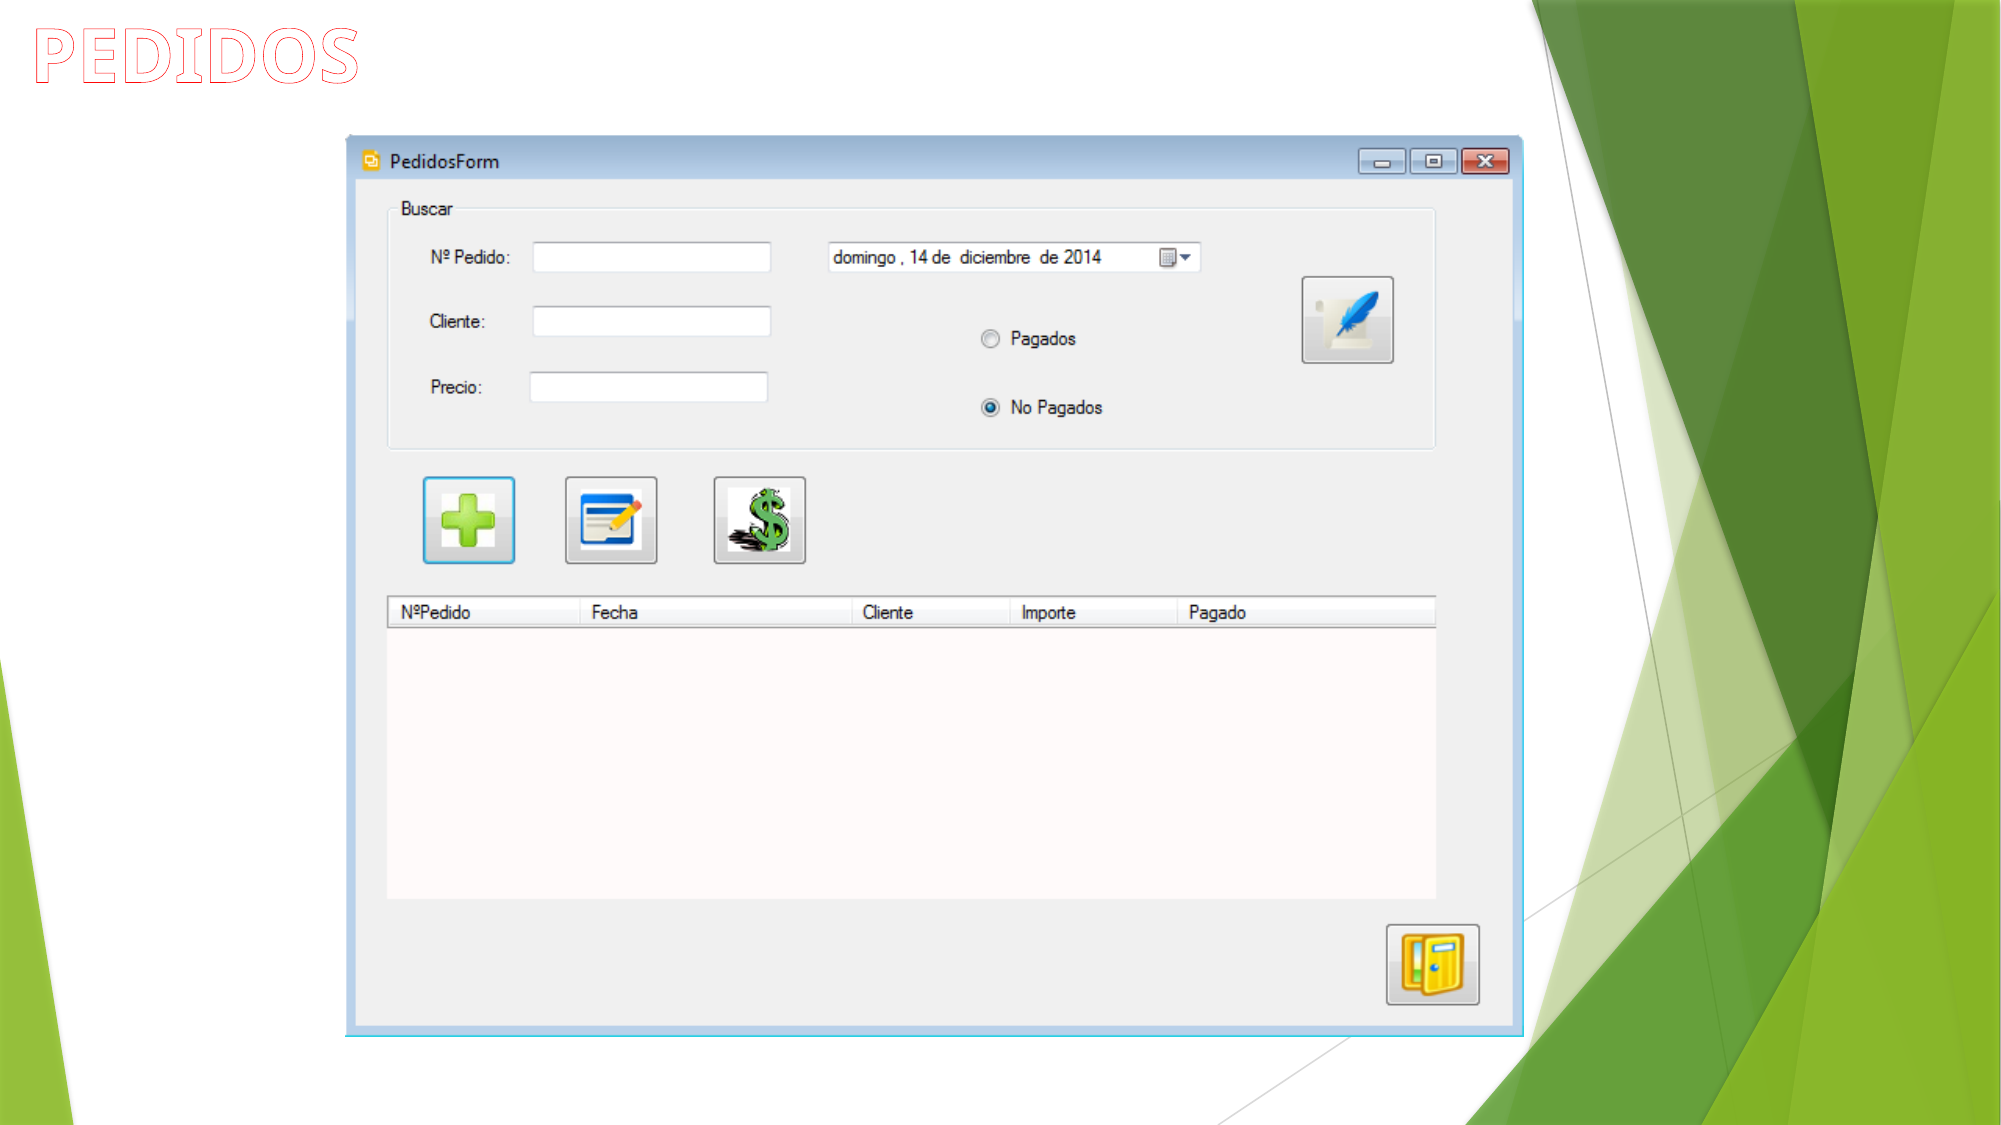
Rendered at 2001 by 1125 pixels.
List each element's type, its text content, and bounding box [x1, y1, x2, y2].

picture [344, 134, 1525, 1038]
title PEDIDOS [14, 0, 953, 124]
